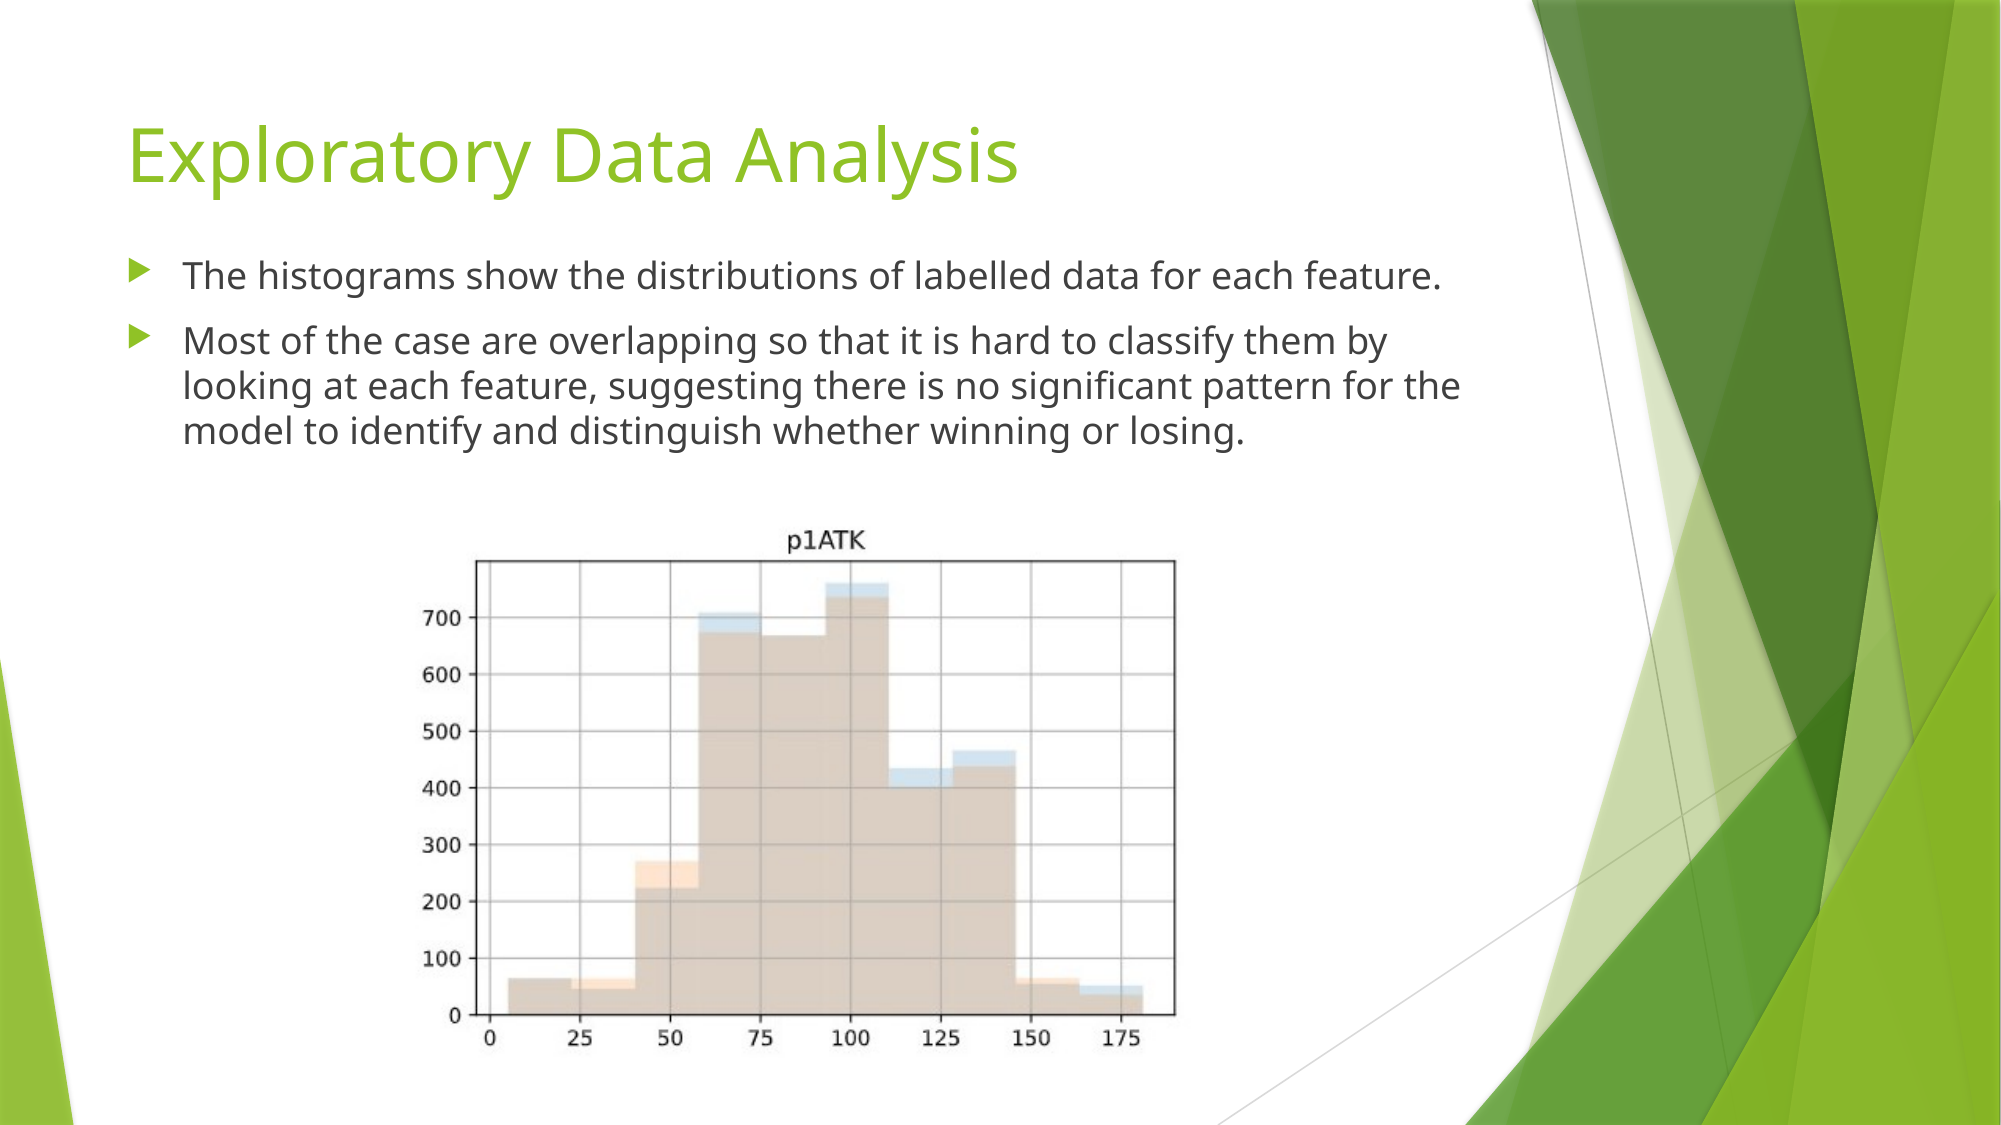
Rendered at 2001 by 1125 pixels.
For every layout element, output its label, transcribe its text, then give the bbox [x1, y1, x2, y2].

picture [403, 514, 1191, 1058]
title Exploratory Data Analysis [111, 99, 1522, 244]
list The histograms show the distributions of labelled data for each feature. Most of the case are overlapping so that it is hard to classify them by looking at each feature, suggesting there is no significant pattern for the model to identify and distinguish whether winning or losing. [111, 244, 1522, 881]
